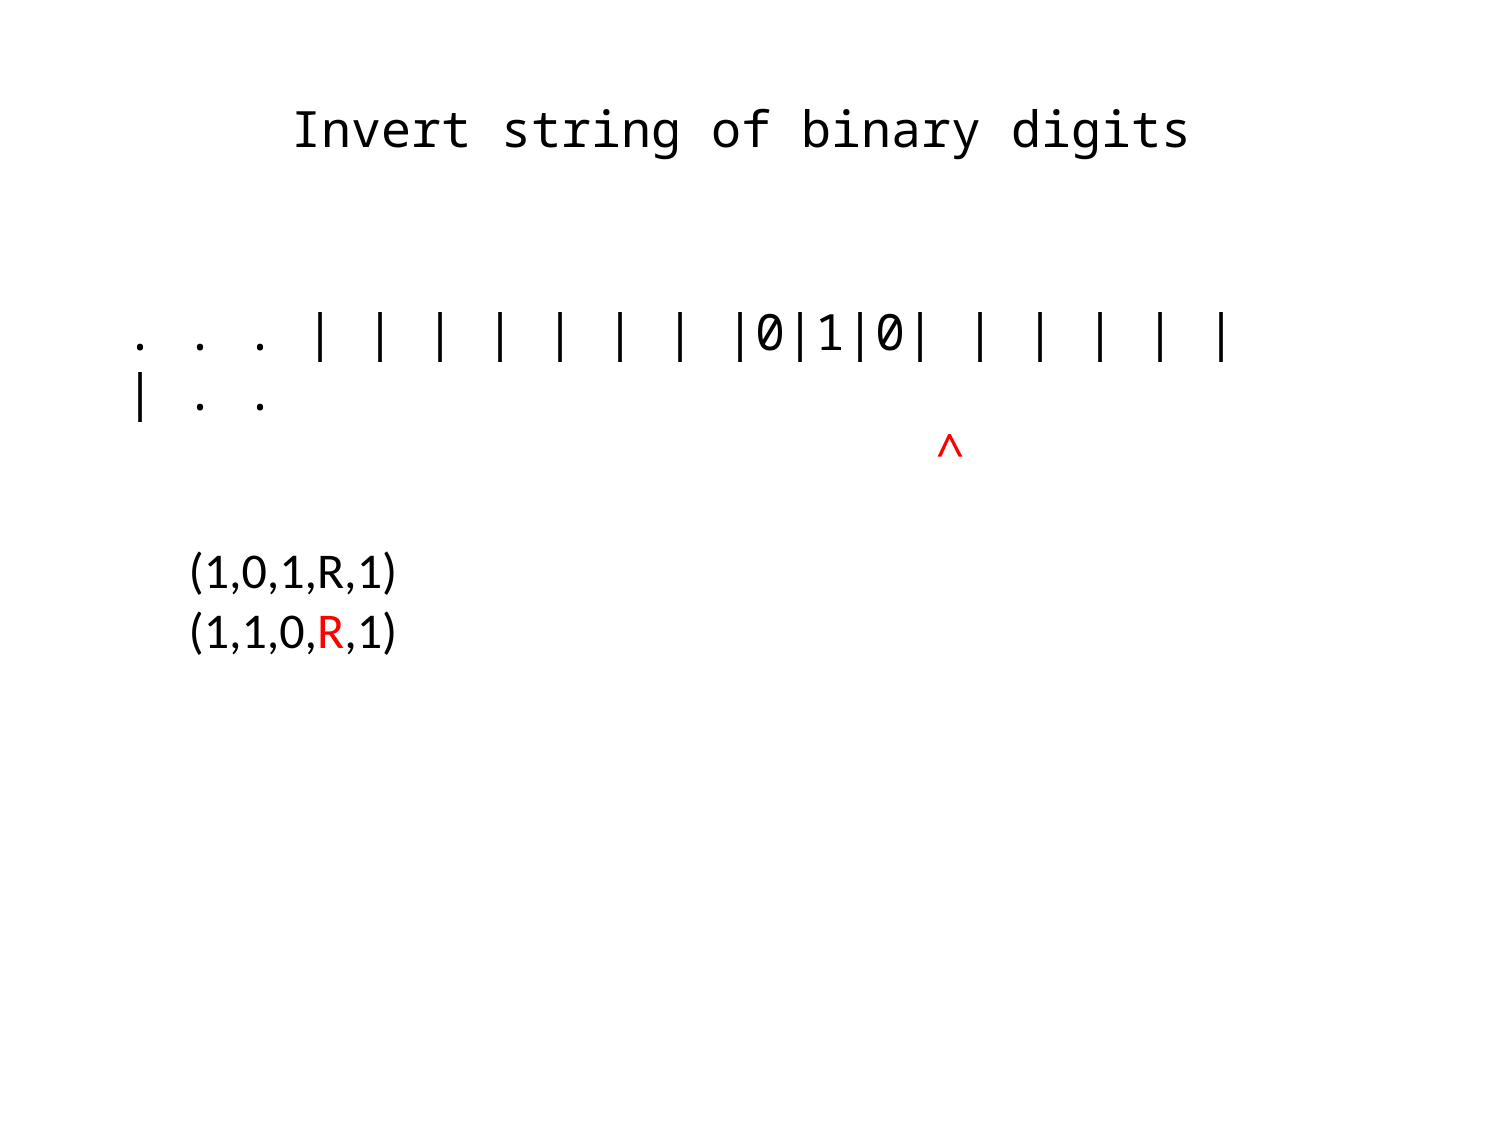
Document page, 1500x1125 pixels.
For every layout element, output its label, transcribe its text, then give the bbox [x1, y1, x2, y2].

text_box (1,0,1,R,1) (1,1,0,R,1) [173, 531, 576, 666]
text_box Invert string of binary digits [231, 89, 1252, 165]
text_box . . . | | | | | | | |0|1|0| | | | | | | . . ^ [110, 293, 1310, 534]
